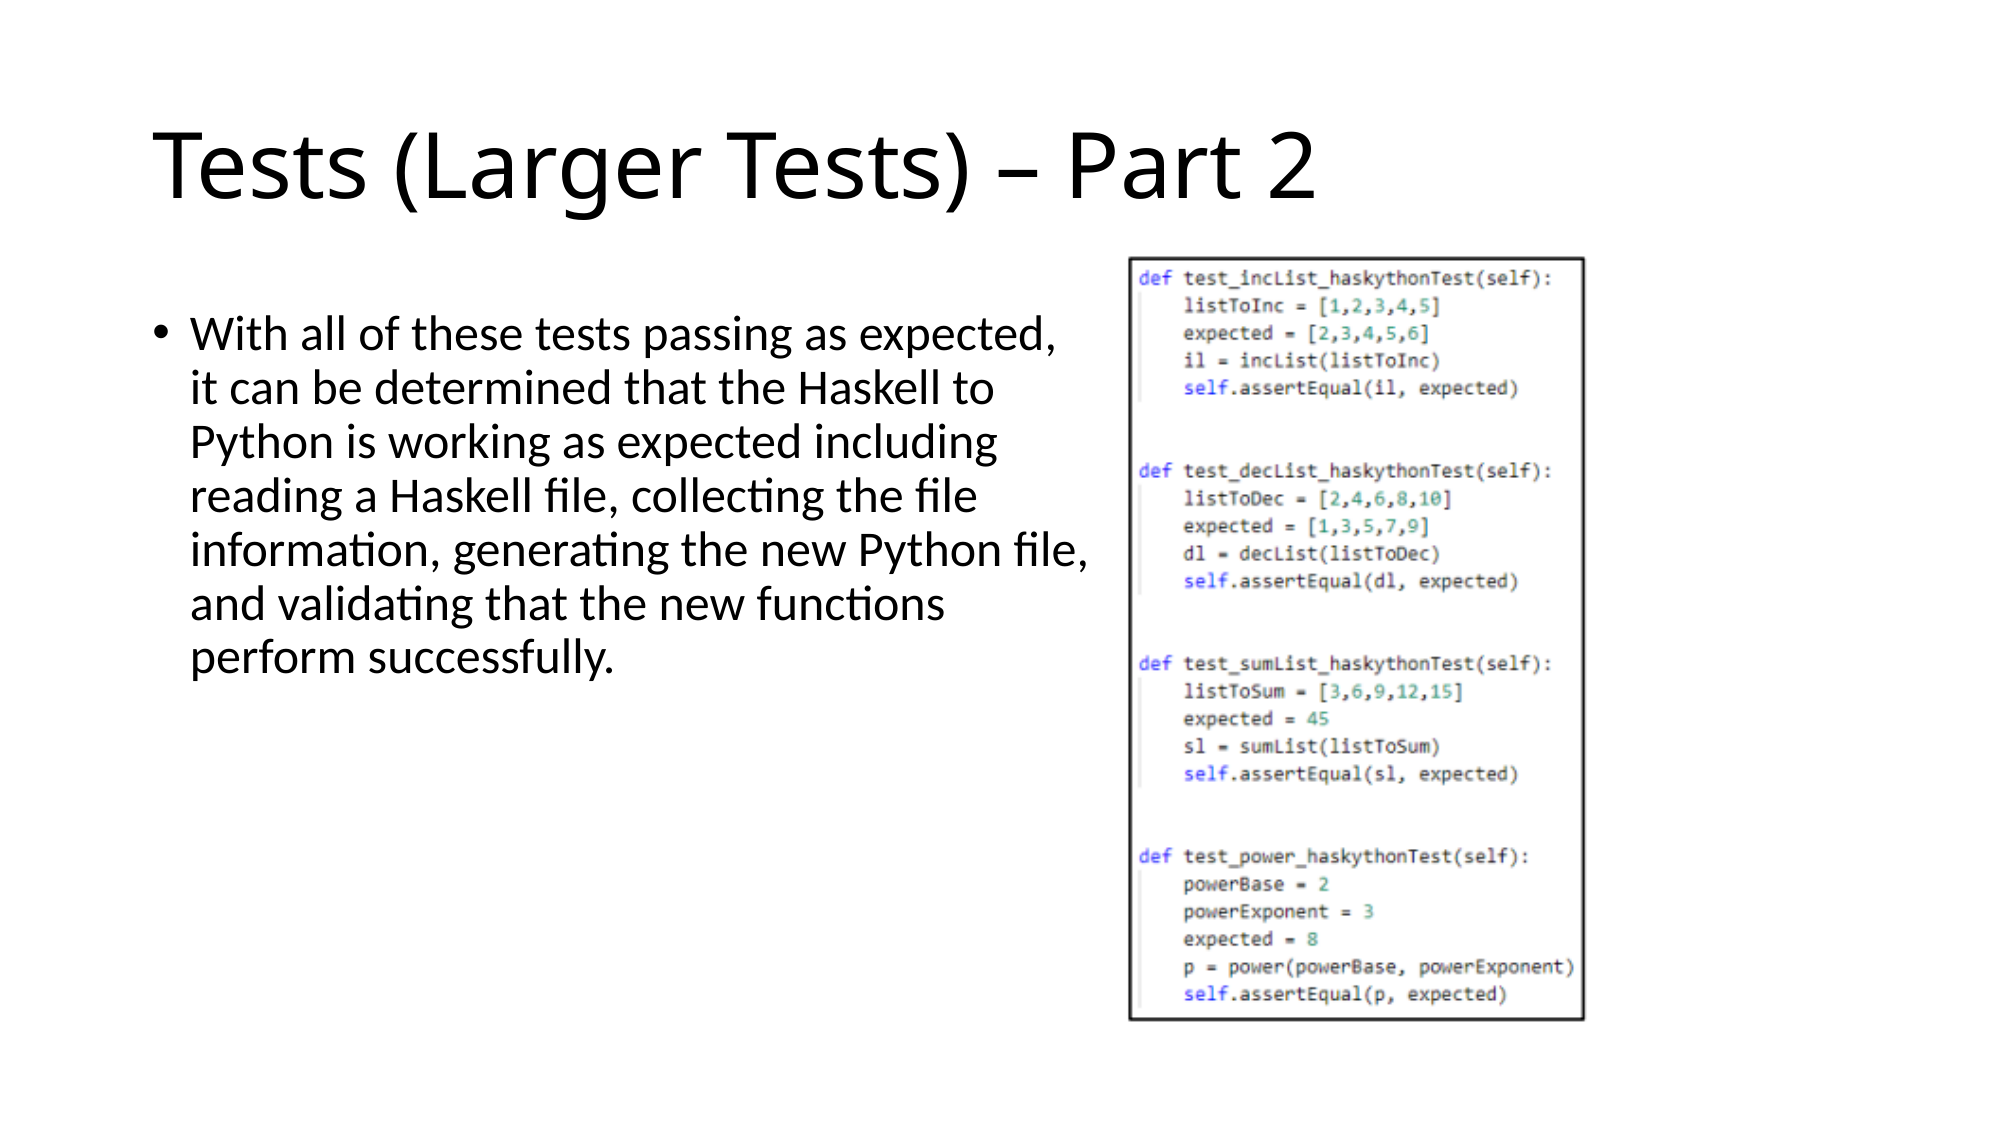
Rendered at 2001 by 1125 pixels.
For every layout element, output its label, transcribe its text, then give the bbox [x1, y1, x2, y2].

title Tests (Larger Tests) – Part 2 [137, 59, 1863, 278]
list With all of these tests passing as expected, it can be determined that the Haskell to Python is working as expected including reading a Haskell file, collecting the file information, generating the new Python file, and validating that the new functions perform successfully. [137, 299, 1108, 1014]
picture [1108, 242, 1623, 1034]
